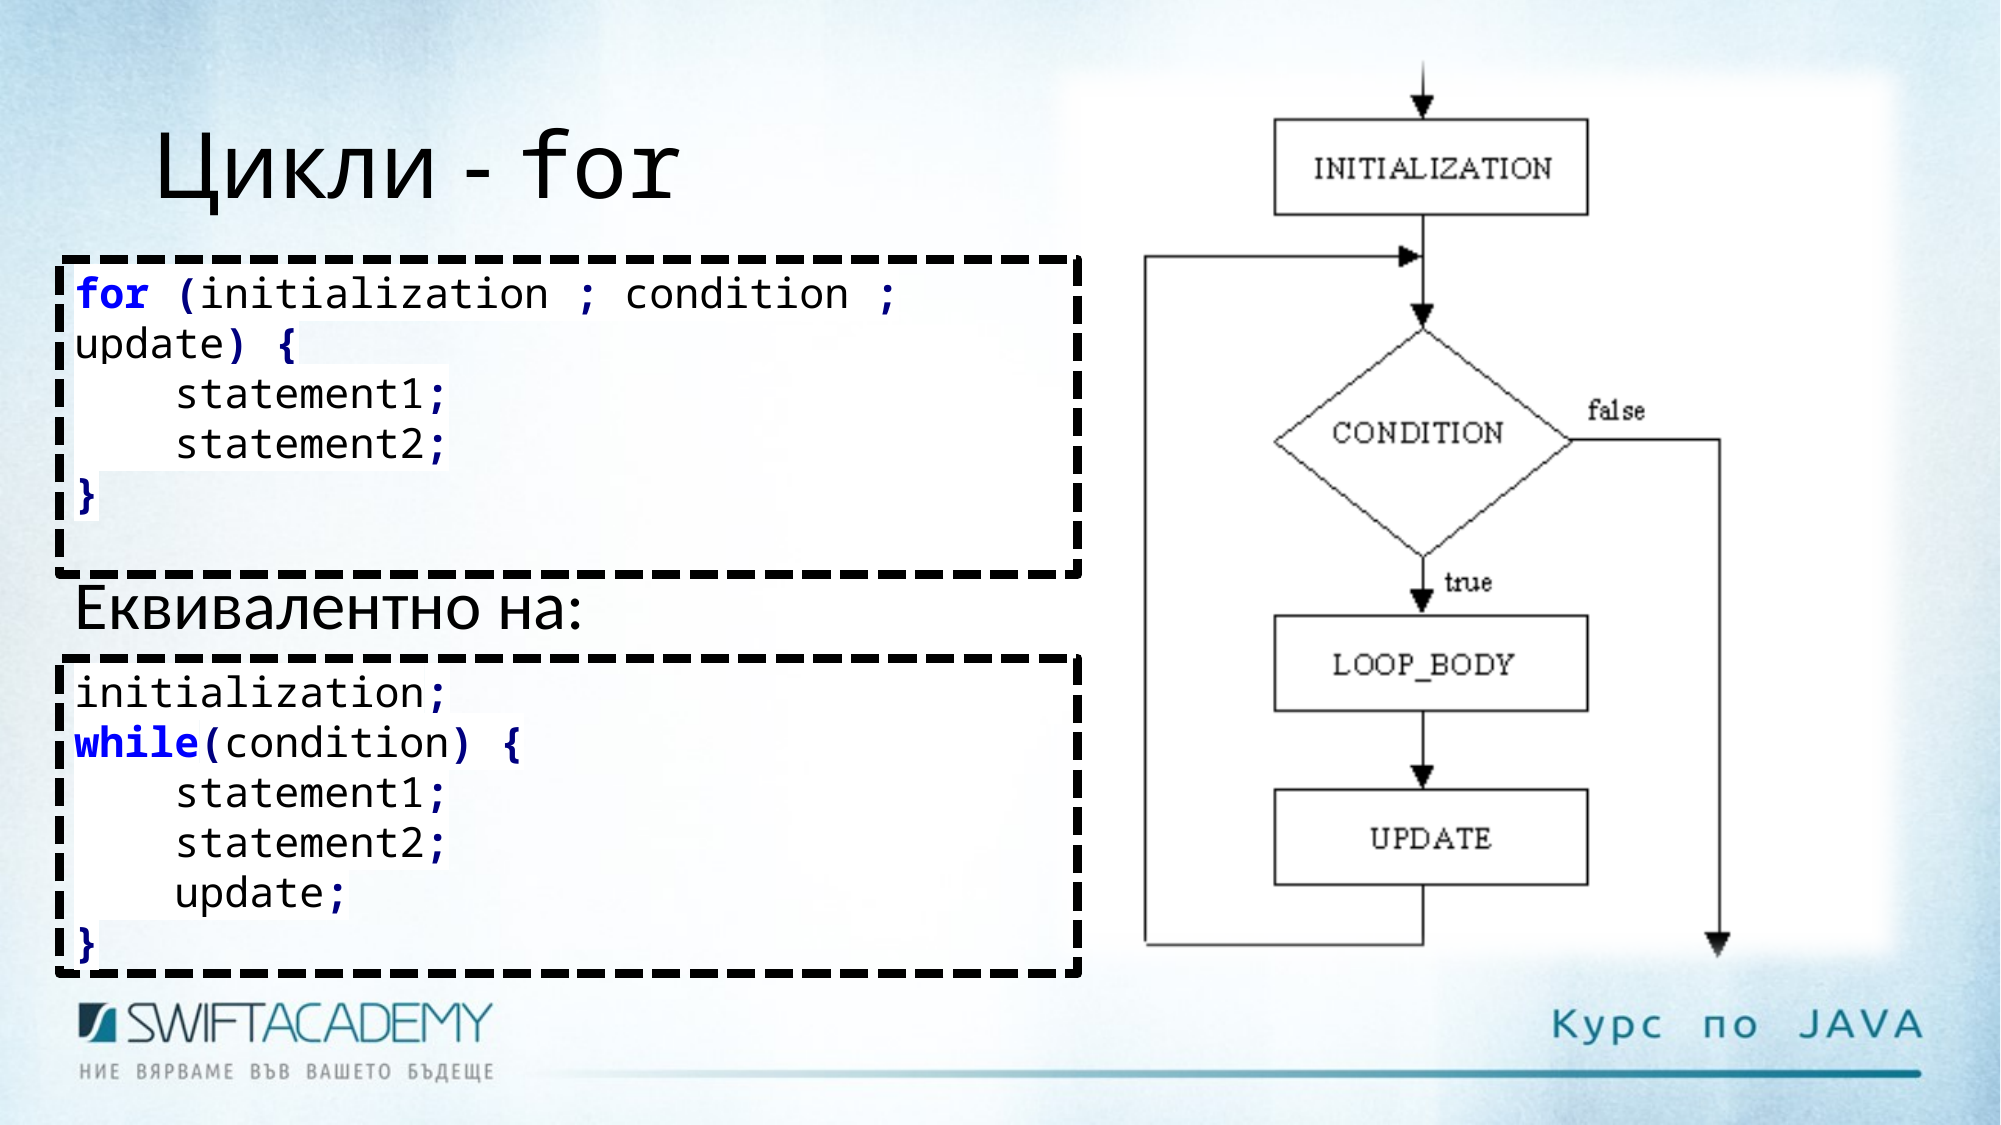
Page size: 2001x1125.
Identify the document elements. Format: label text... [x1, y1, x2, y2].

list Еквивалентно на: [59, 575, 975, 655]
text_box for (initialization ; condition ; update) { statement1; statement2; } [59, 259, 1033, 575]
picture [0, 0, 2001, 1125]
title Цикли - for [137, 59, 1033, 259]
text_box initialization; while(condition) { statement1; statement2; update; } [59, 658, 1033, 974]
